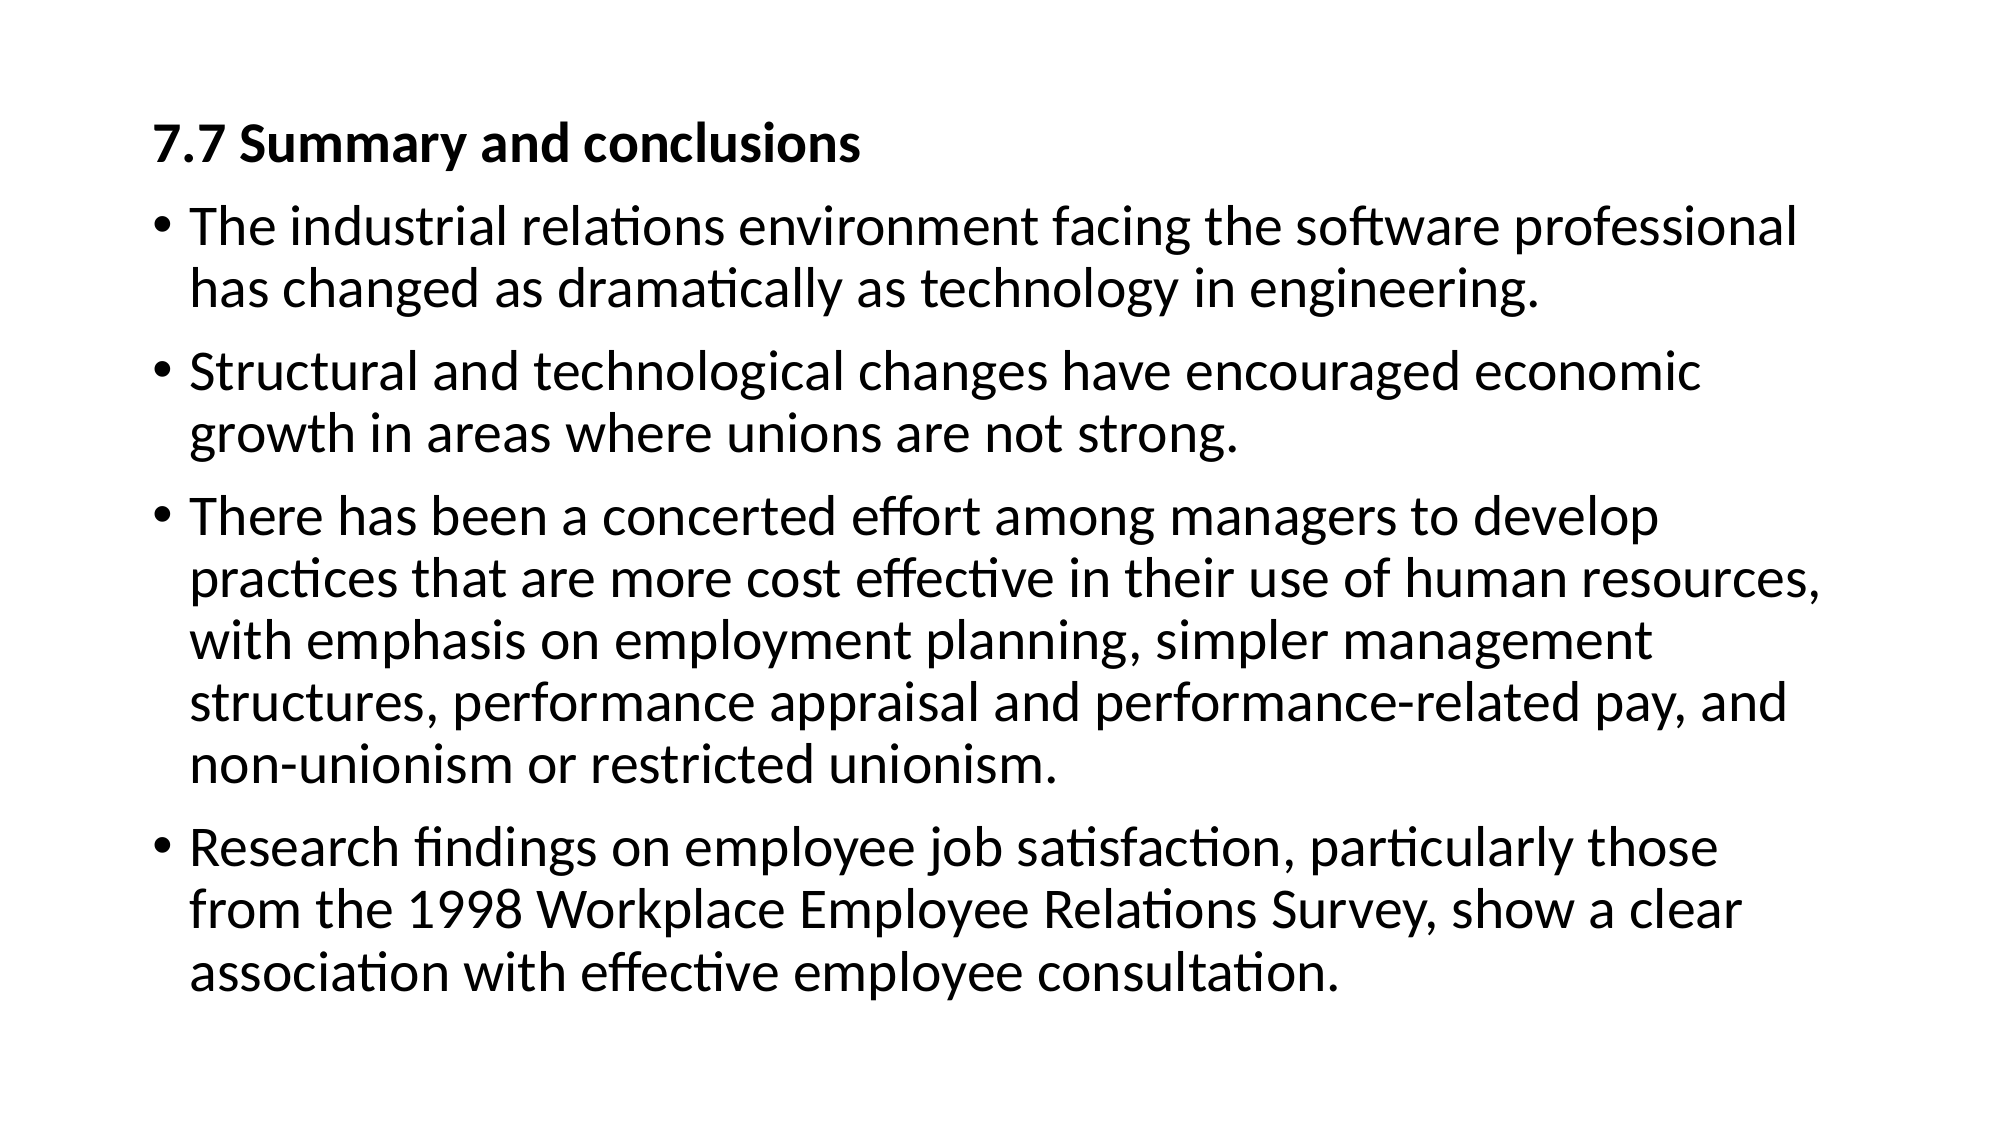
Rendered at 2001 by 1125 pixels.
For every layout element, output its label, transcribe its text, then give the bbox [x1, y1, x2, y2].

list 7.7 Summary and conclusions The industrial relations environment facing the software professional has changed as dramatically as technology in engineering. Structural and technological changes have encouraged economic growth in areas where unions are not strong. There has been a concerted effort among managers to develop practices that are more cost effective in their use of human resources, with emphasis on employment planning, simpler management structures, performance appraisal and performance-related pay, and non-unionism or restricted unionism. Research findings on employee job satisfaction, particularly those from the 1998 Workplace Employee Relations Survey, show a clear association with effective employee consultation. [137, 105, 1863, 1014]
